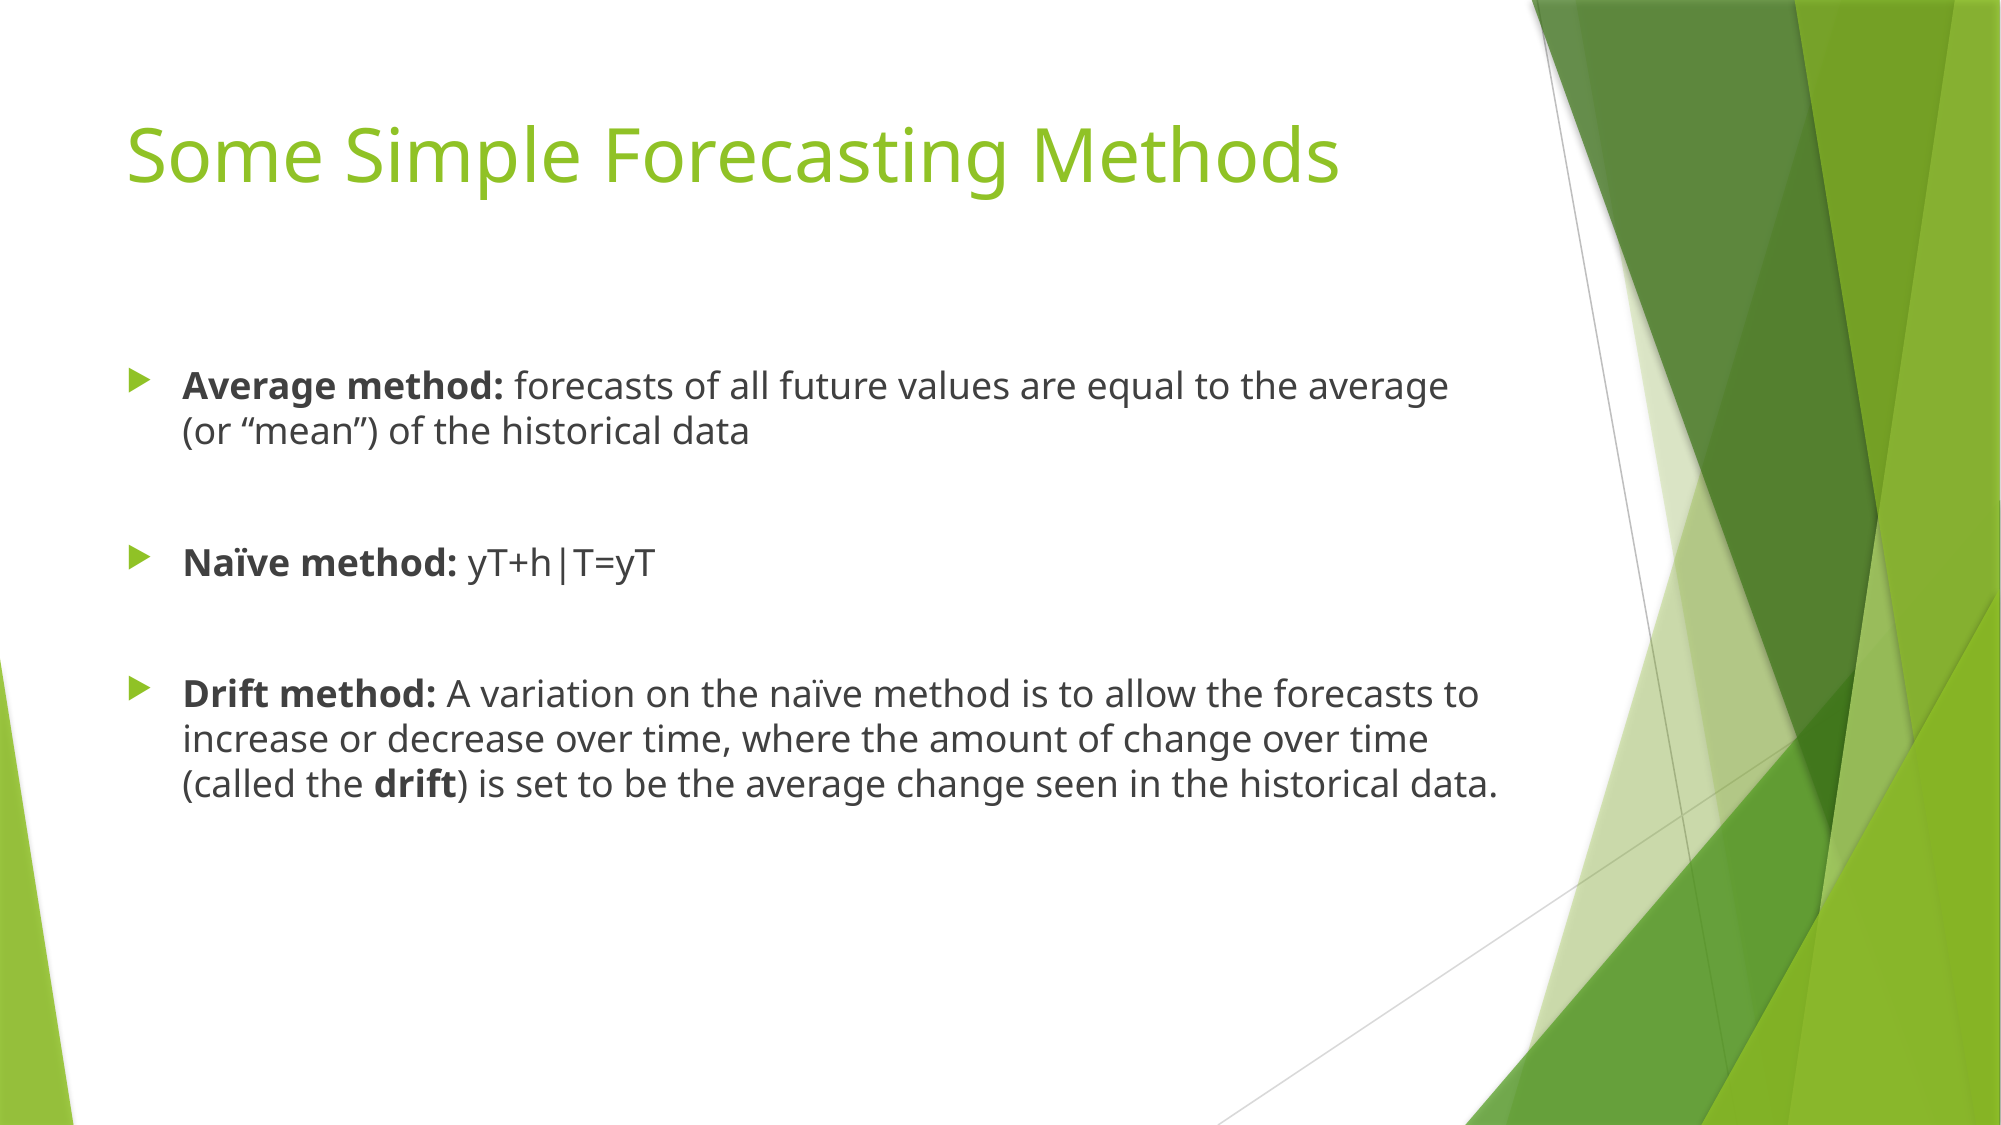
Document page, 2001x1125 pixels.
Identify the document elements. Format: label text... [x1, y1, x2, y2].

title Some Simple Forecasting Methods [111, 99, 1522, 317]
list Average method: forecasts of all future values are equal to the average (or “mean”) of the historical data Naïve method: yT+h|T=yT Drift method: A variation on the naïve method is to allow the forecasts to increase or decrease over time, where the amount of change over time (called the drift) is set to be the average change seen in the historical data. [111, 354, 1522, 992]
